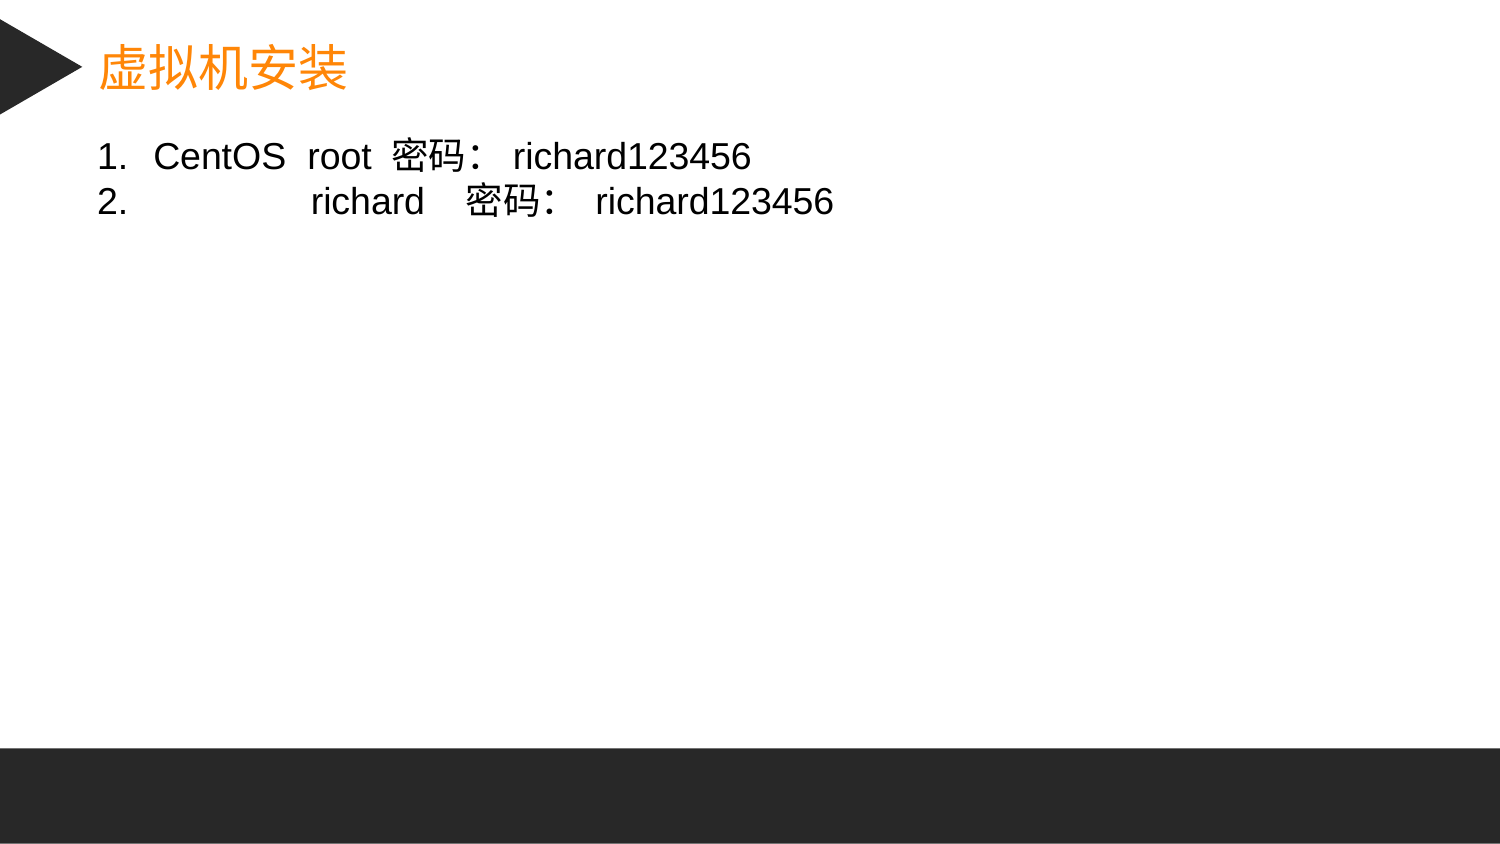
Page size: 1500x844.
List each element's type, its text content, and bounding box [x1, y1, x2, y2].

text_box 虚拟机安装 [83, 29, 364, 104]
text_box [0, 748, 1500, 844]
text_box [0, 19, 83, 115]
text_box CentOS root 密码：richard123456 richard 密码： richard123456 [82, 124, 1152, 230]
